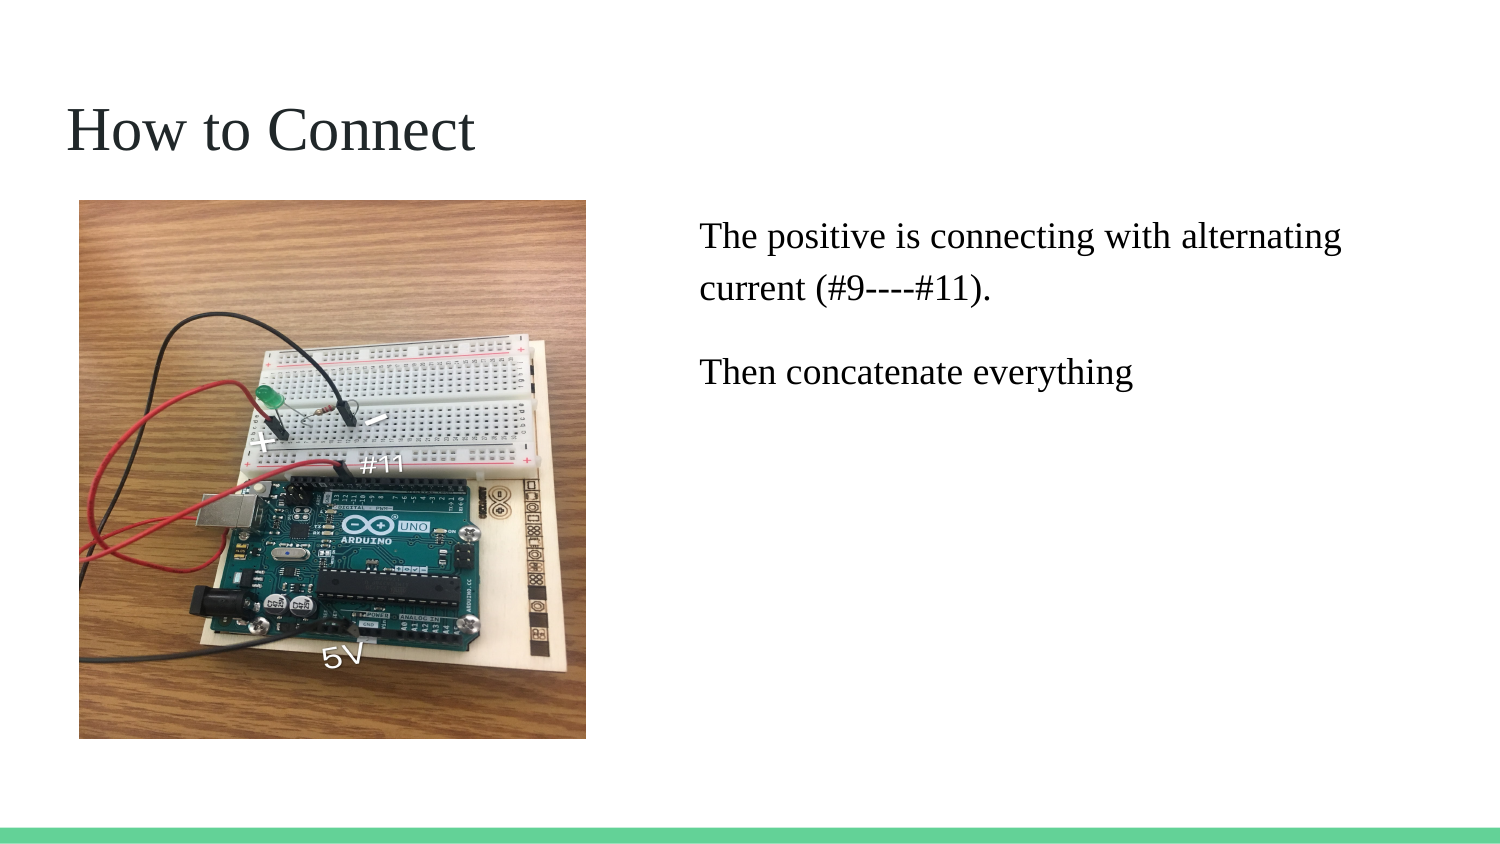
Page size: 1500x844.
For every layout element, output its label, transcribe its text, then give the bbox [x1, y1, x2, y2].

list The positive is connecting with alternating current (#9----#11). Then concatenate everything [684, 189, 1449, 750]
title How to Connect [51, 72, 1449, 167]
picture [79, 199, 587, 739]
